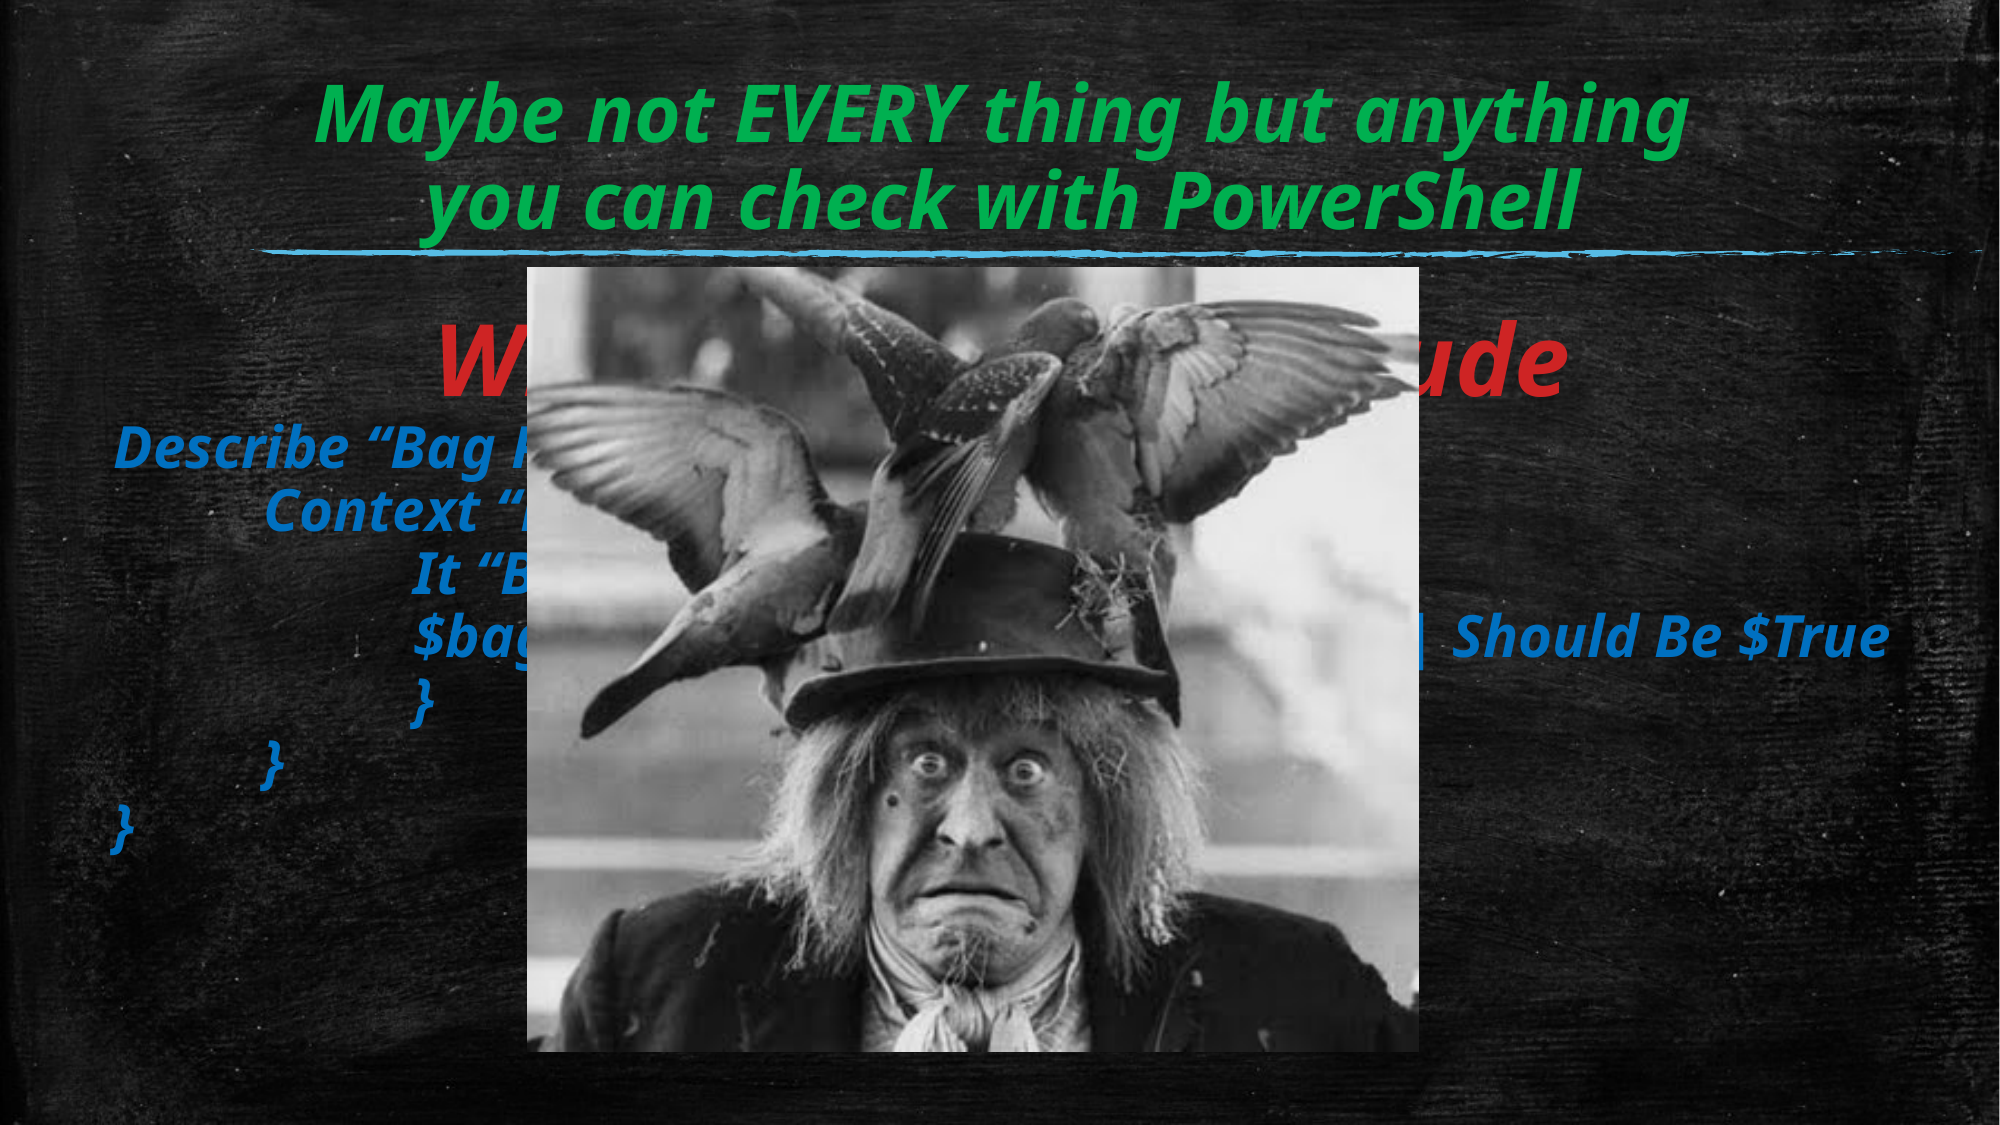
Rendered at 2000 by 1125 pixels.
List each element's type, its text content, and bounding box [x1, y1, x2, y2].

picture [527, 267, 1419, 1052]
text_box Which Does NOT include Describe “Bag Packing” { Context “Hardware”{ It “Bag Should include BeardNUC” { $bag.Contents –contains ‘beardnuc’ | Should Be $True } } } [1419, 302, 1907, 992]
text_box Which Does NOT include Describe “Bag Packing” { Context “Hardware”{ It “Bag Should include BeardNUC” { $bag.Contents –contains ‘beardnuc’ | Should Be $True } } } [99, 302, 527, 992]
list Maybe not EVERY thing but anything you can check with PowerShell [255, 66, 1750, 256]
